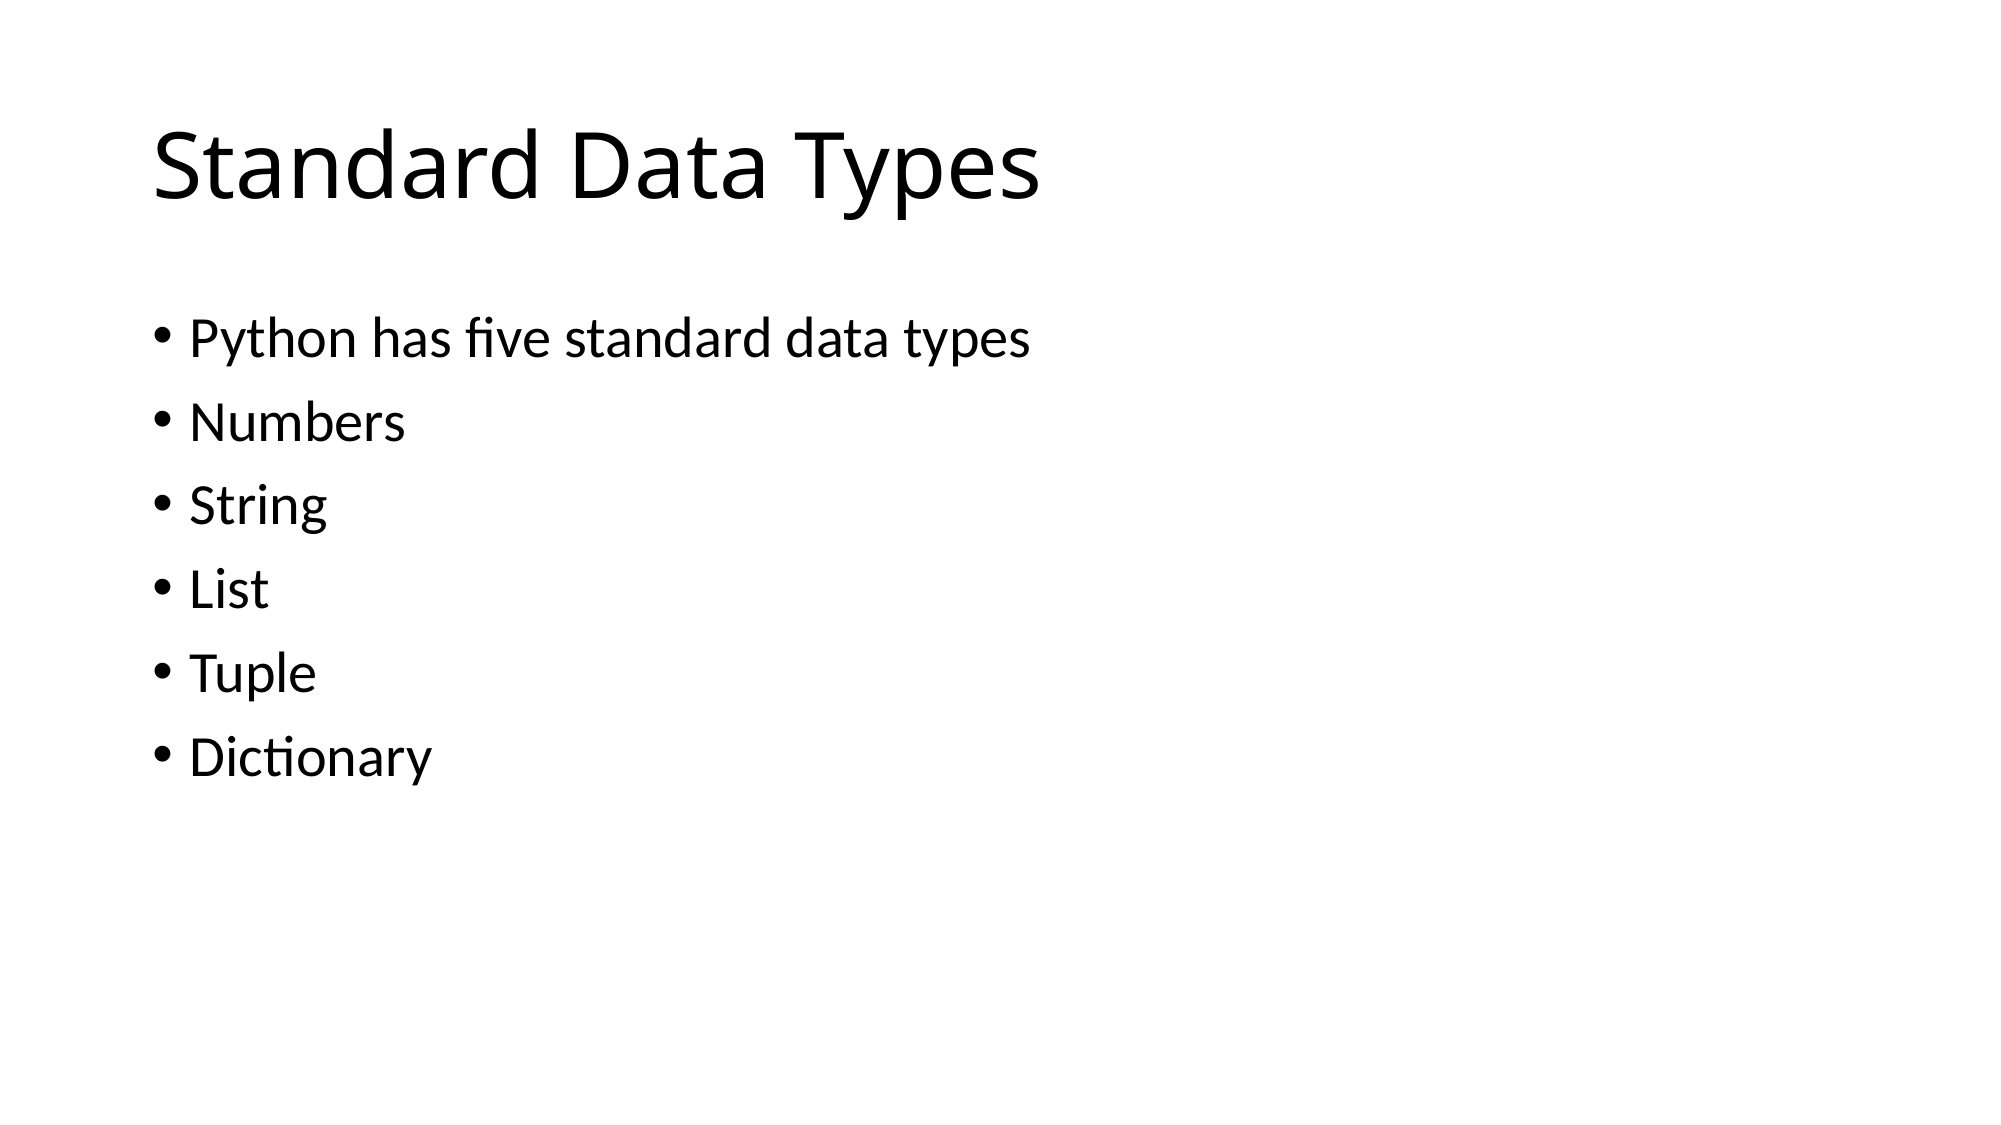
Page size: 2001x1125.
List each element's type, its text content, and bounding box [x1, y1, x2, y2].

title Standard Data Types [137, 59, 1863, 278]
list Python has five standard data types Numbers String List Tuple Dictionary [137, 299, 1863, 1014]
